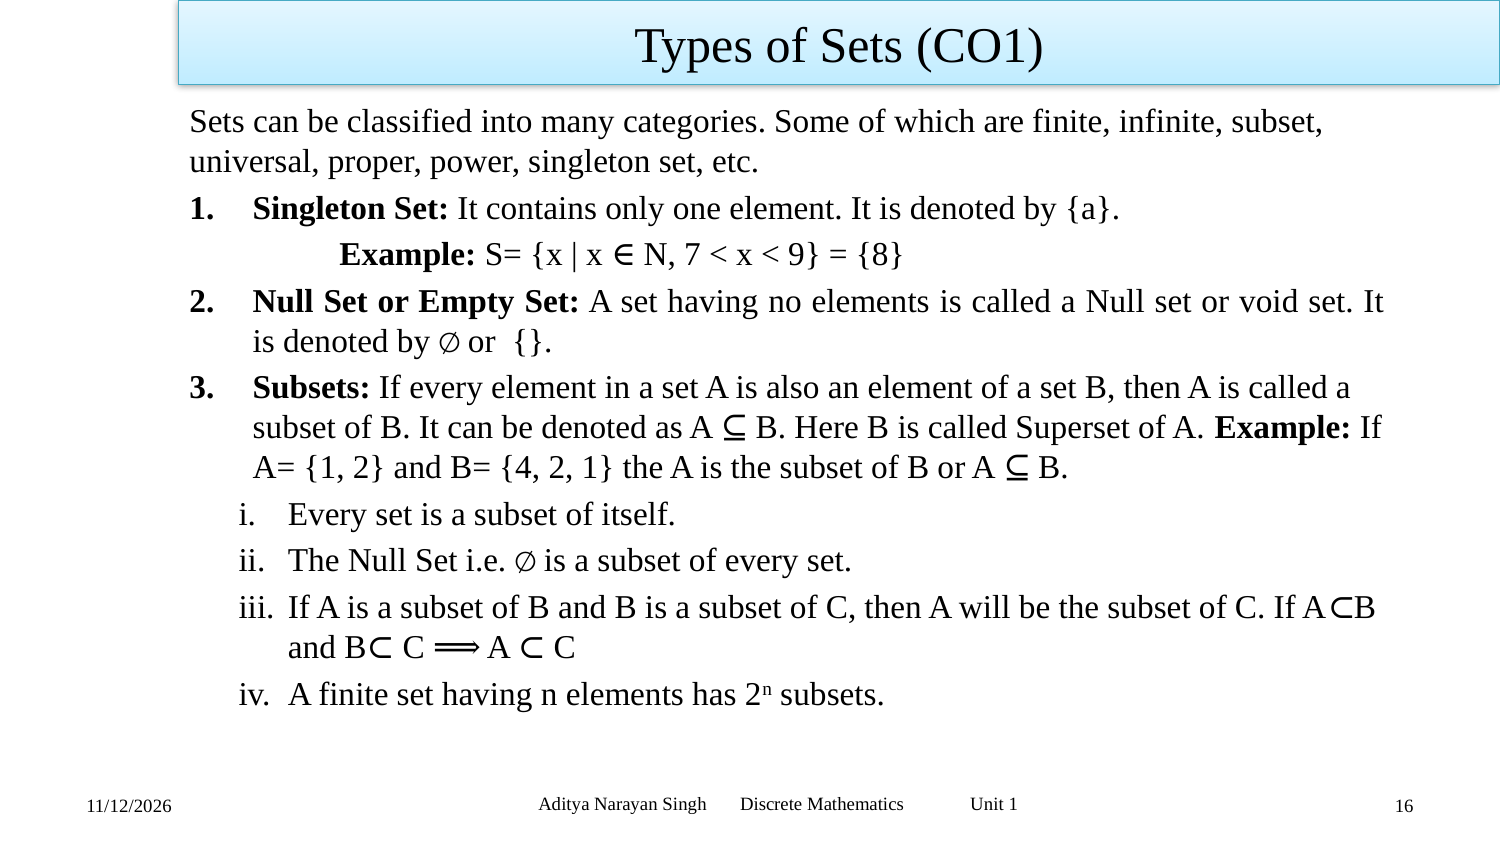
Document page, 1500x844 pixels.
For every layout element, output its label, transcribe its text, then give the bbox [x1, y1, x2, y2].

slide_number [75, 782, 425, 827]
list Sets can be classified into many categories. Some of which are finite, infinite, subset, universal, proper, power, singleton set, etc. Singleton Set: It contains only one element. It is denoted by {a}. Example: S= {x | x ∈ N, 7 < x < 9} = {8} Null Set or Empty Set: A set having no elements is called a Null set or void set. It is denoted by ∅ or {}. Subsets: If every element in a set A is also an element of a set B, then A is called a subset of B. It can be denoted as A ⊆ B. Here B is called Superset of A. Example: If A= {1, 2} and B= {4, 2, 1} the A is the subset of B or A ⊆ B. Every set is a subset of itself. The Null Set i.e. ∅ is a subset of every set. If A is a subset of B and B is a subset of C, then A will be the subset of C. If A⊂B and B⊂ C ⟹ A ⊂ C A finite set having n elements has 2n subsets. [178, 93, 1397, 704]
slide_number 16 [1074, 782, 1425, 827]
footer Aditya Narayan Singh Discrete Mathematics Unit 1 [468, 780, 1088, 825]
text_box Types of Sets (CO1) [178, 0, 1500, 85]
